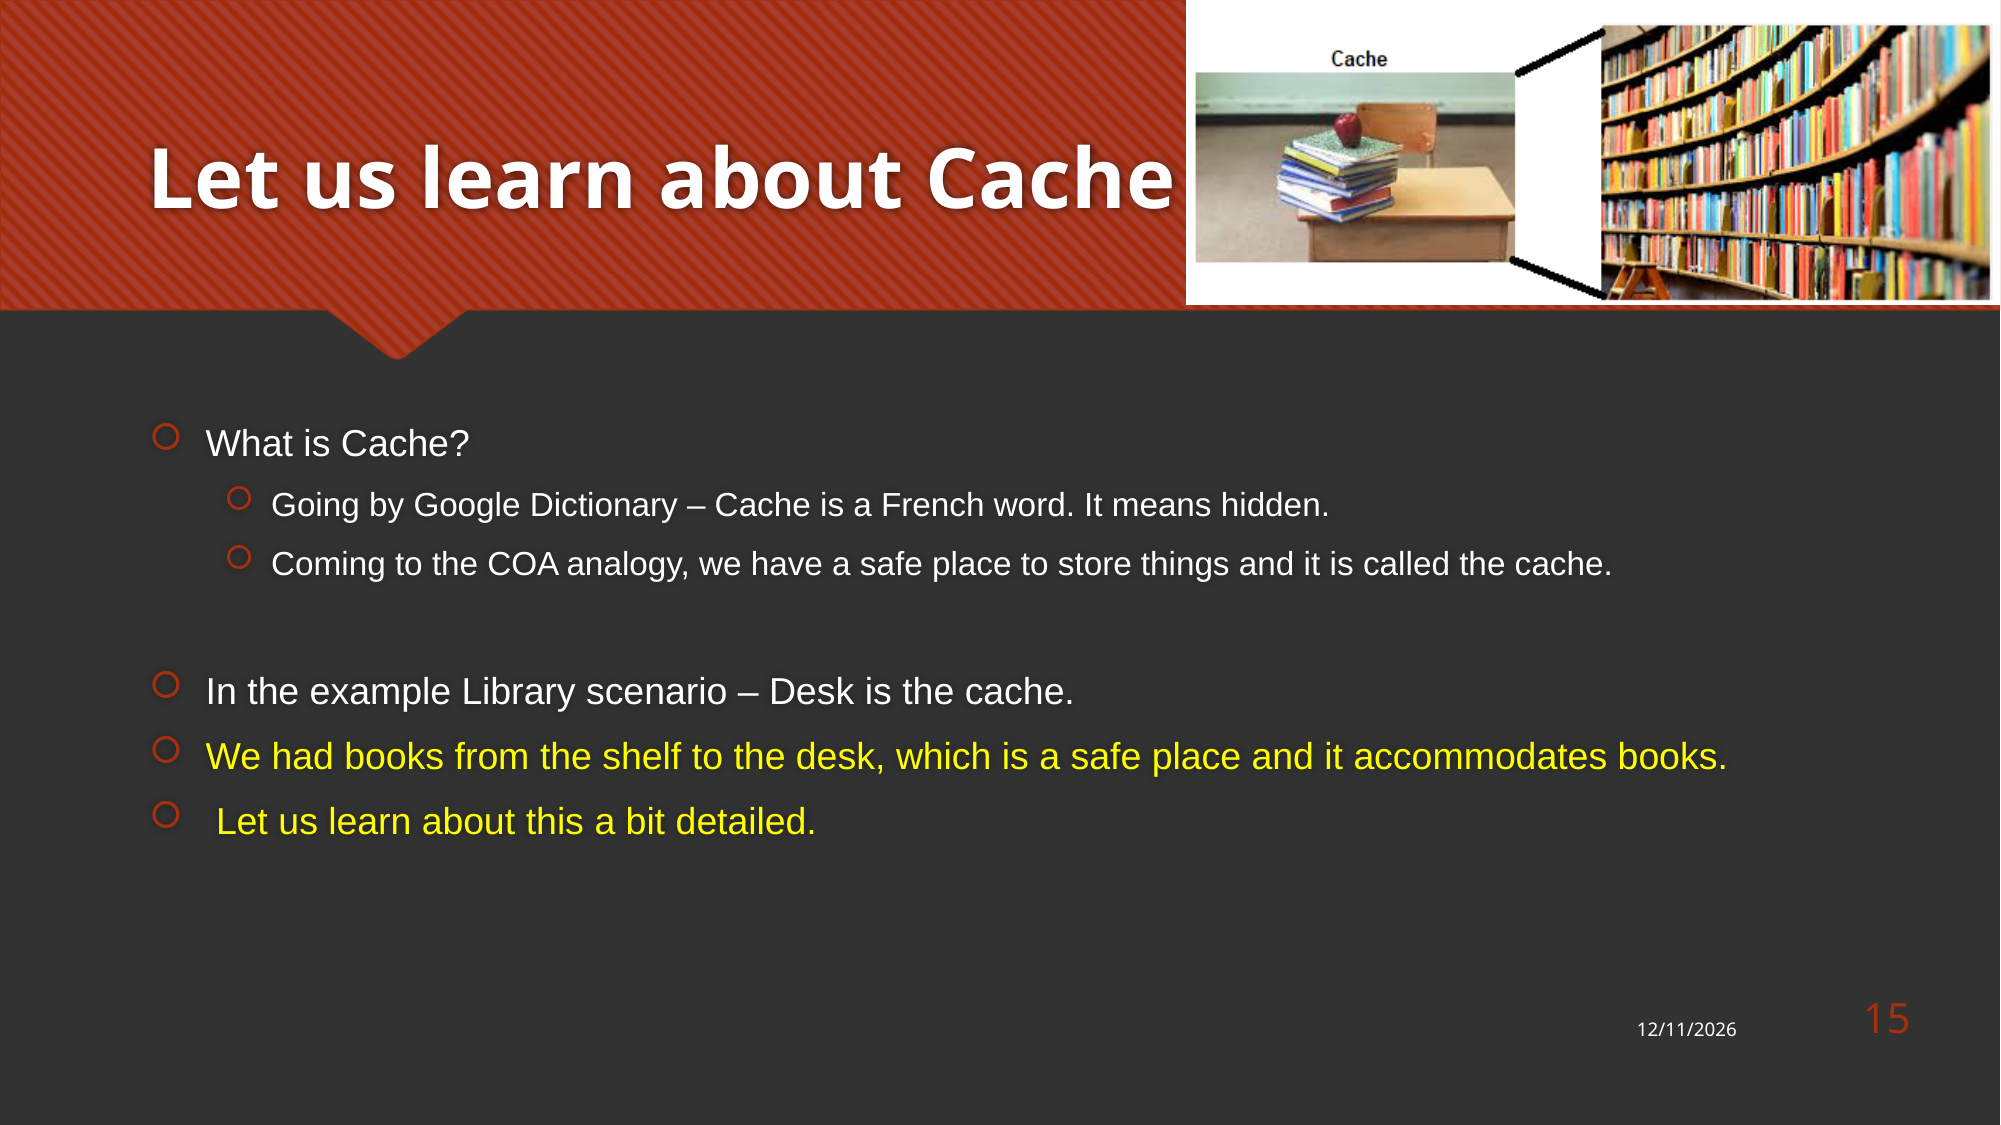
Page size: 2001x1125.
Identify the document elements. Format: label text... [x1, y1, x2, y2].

title Let us learn about Cache [132, 73, 1186, 233]
slide_number 15 [1751, 970, 1926, 1051]
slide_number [1531, 991, 1751, 1051]
list What is Cache? Going by Google Dictionary – Cache is a French word. It means hidden. Coming to the COA analogy, we have a safe place to store things and it is called the cache. In the example Library scenario – Desk is the cache. We had books from the shelf to the desk, which is a safe place and it accommodates books. Let us learn about this a bit detailed. [134, 364, 1866, 962]
picture [1186, 0, 2000, 305]
